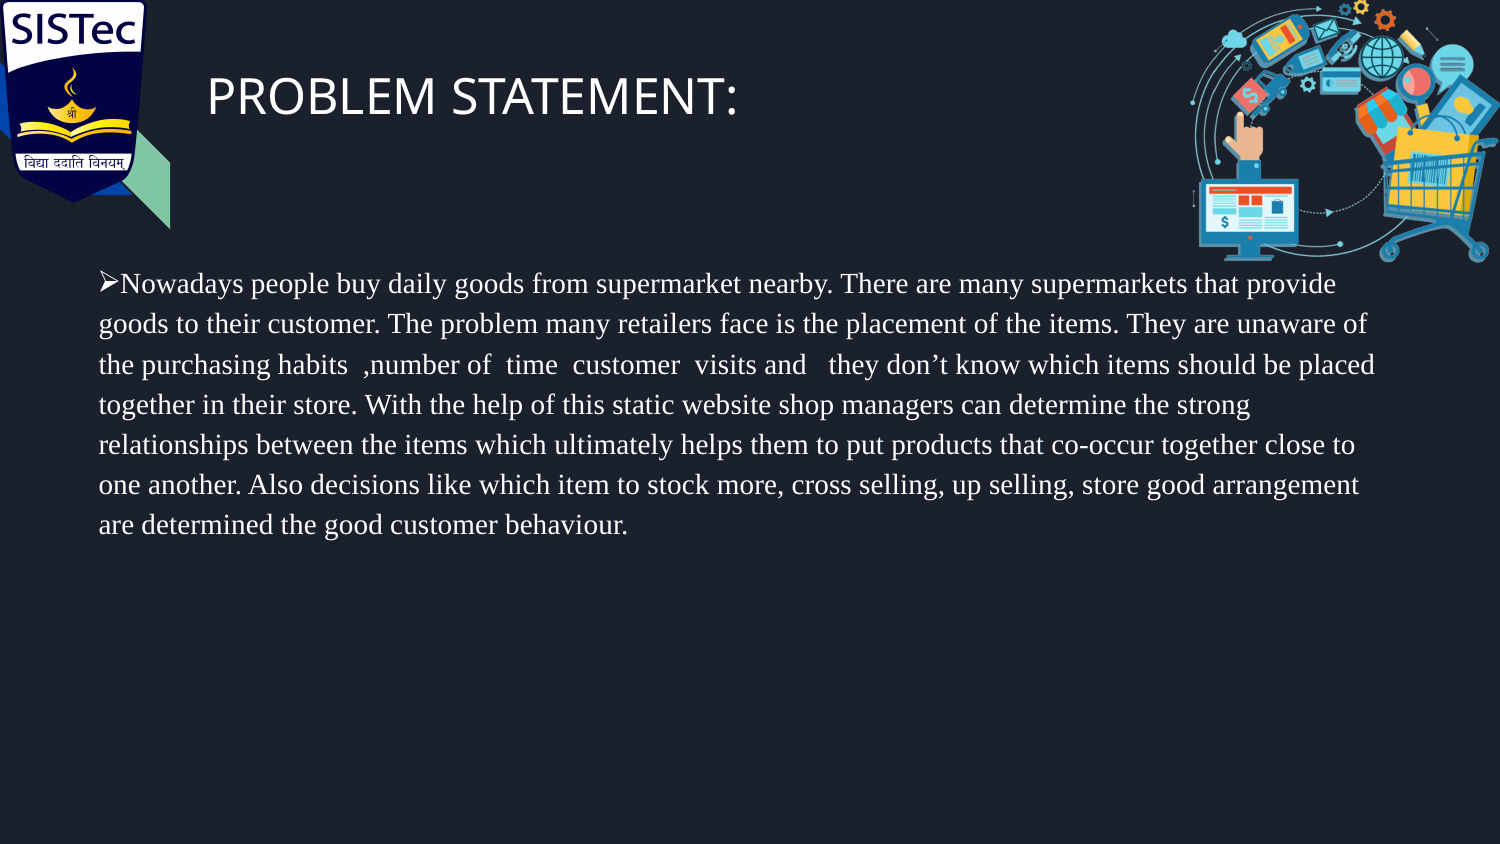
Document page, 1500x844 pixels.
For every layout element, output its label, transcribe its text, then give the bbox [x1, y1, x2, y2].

list Nowadays people buy daily goods from supermarket nearby. There are many supermarkets that provide goods to their customer. The problem many retailers face is the placement of the items. They are unaware of the purchasing habits ,number of time customer visits and they don’t know which items should be placed together in their store. With the help of this static website shop managers can determine the strong relationships between the items which ultimately helps them to put products that co-occur together close to one another. Also decisions like which item to stock more, cross selling, up selling, store good arrangement are determined the good customer behaviour. [83, 244, 1396, 816]
title PROBLEM STATEMENT: [191, 50, 1081, 244]
picture [1086, 0, 1500, 269]
picture [0, 0, 147, 203]
